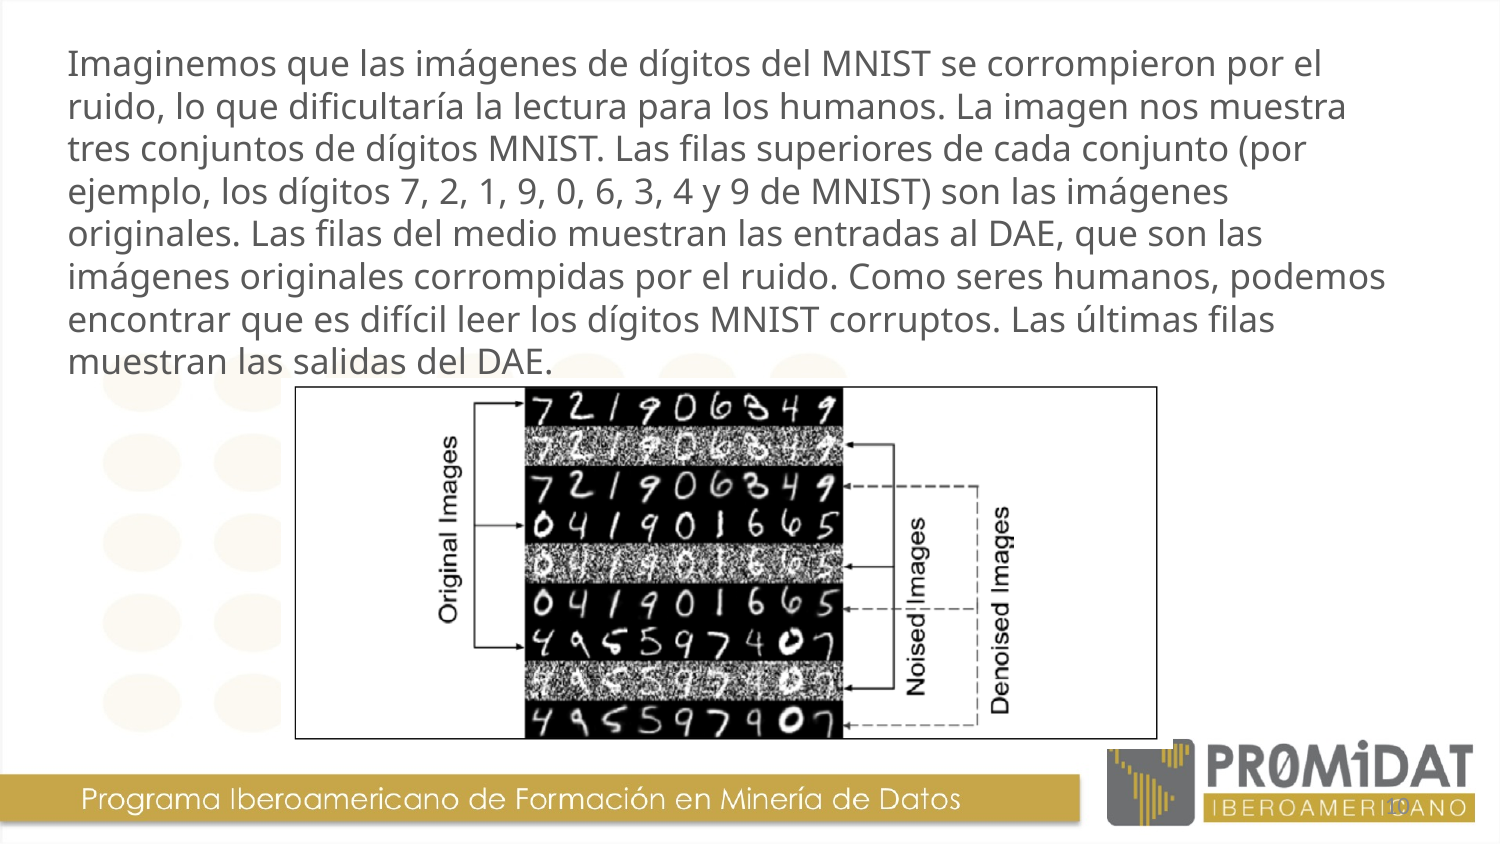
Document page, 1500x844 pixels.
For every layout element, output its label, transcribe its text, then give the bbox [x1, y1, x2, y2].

slide_number 10 [1074, 782, 1425, 828]
picture [0, 1, 1500, 844]
list Imaginemos que las imágenes de dígitos del MNIST se corrompieron por el ruido, lo que dificultaría la lectura para los humanos. La imagen nos muestra tres conjuntos de dígitos MNIST. Las filas superiores de cada conjunto (por ejemplo, los dígitos 7, 2, 1, 9, 0, 6, 3, 4 y 9 de MNIST) son las imágenes originales. Las filas del medio muestran las entradas al DAE, que son las imágenes originales corrompidas por el ruido. Como seres humanos, podemos encontrar que es difícil leer los dígitos MNIST corruptos. Las últimas filas muestran las salidas del DAE. [52, 33, 1403, 380]
